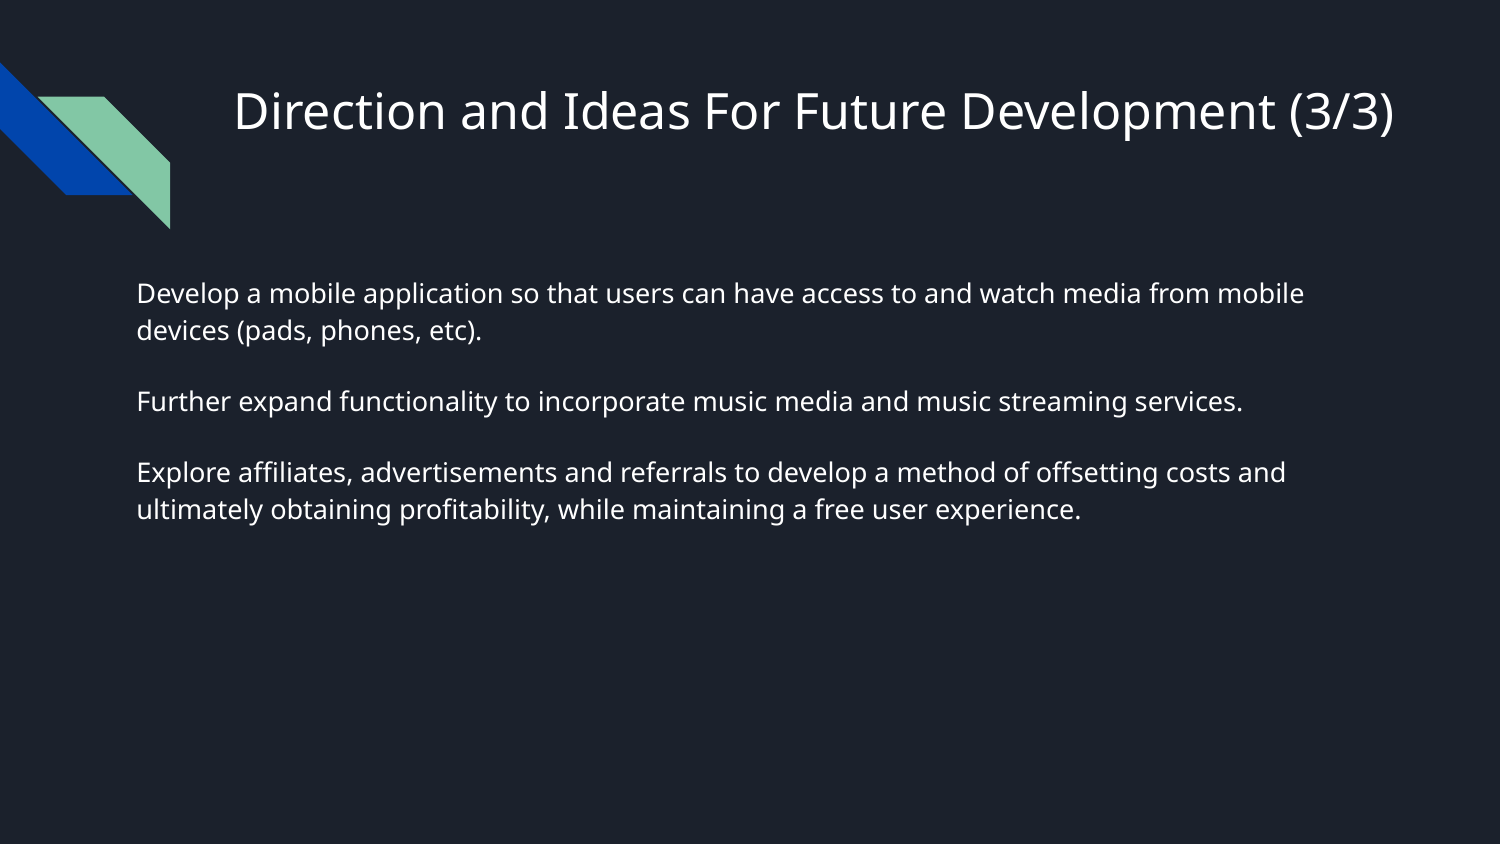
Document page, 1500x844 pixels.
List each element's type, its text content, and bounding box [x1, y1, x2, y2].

title Direction and Ideas For Future Development (3/3) [169, 64, 1460, 215]
list Develop a mobile application so that users can have access to and watch media from mobile devices (pads, phones, etc). Further expand functionality to incorporate music media and music streaming services. Explore affiliates, advertisements and referrals to develop a method of offsetting costs and ultimately obtaining profitability, while maintaining a free user experience. [121, 256, 1367, 734]
